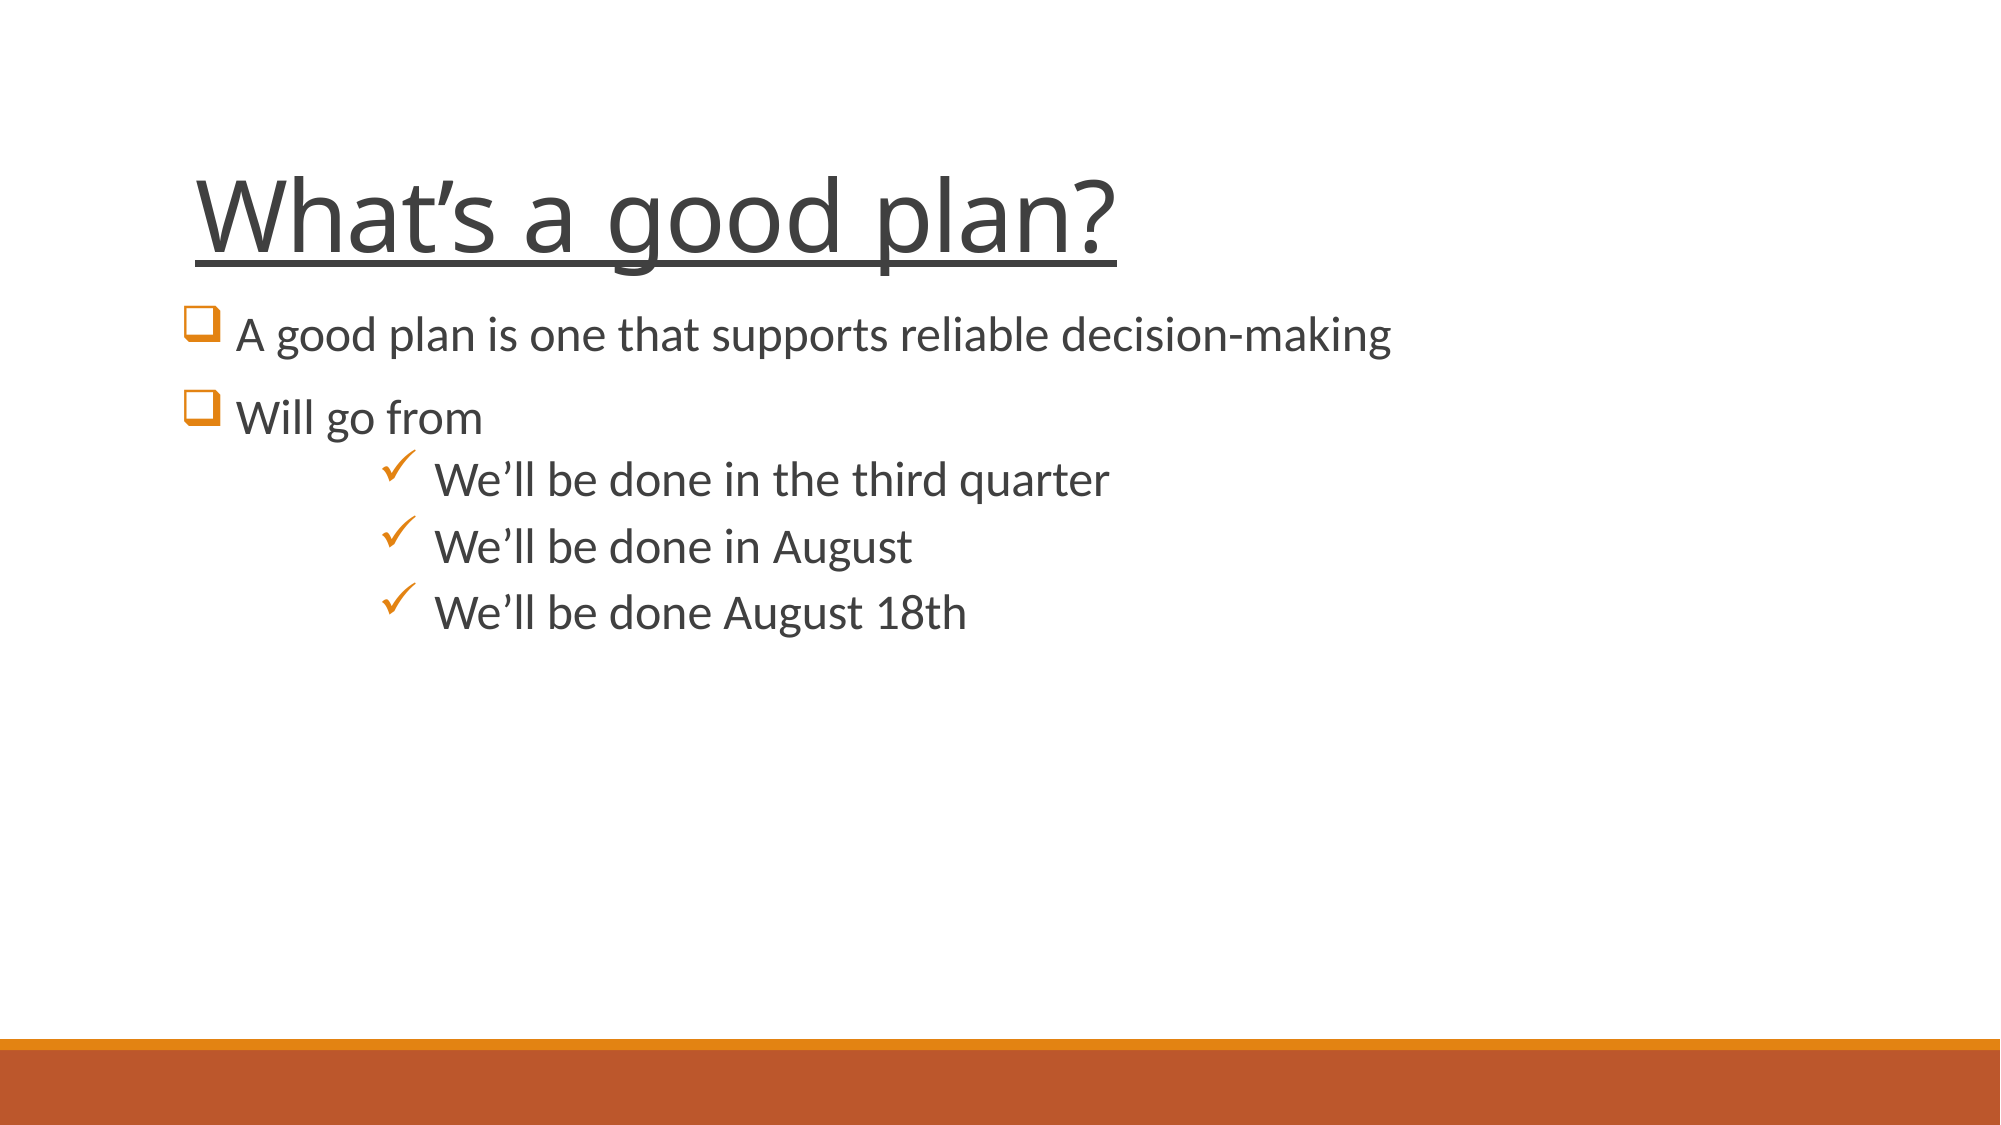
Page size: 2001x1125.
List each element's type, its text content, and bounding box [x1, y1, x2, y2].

title What’s a good plan? [167, 149, 1833, 392]
text_box A good plan is one that supports reliable decision-making Will go from We’ll be done in the third quarter We’ll be done in August We’ll be done August 18th [177, 275, 1399, 640]
